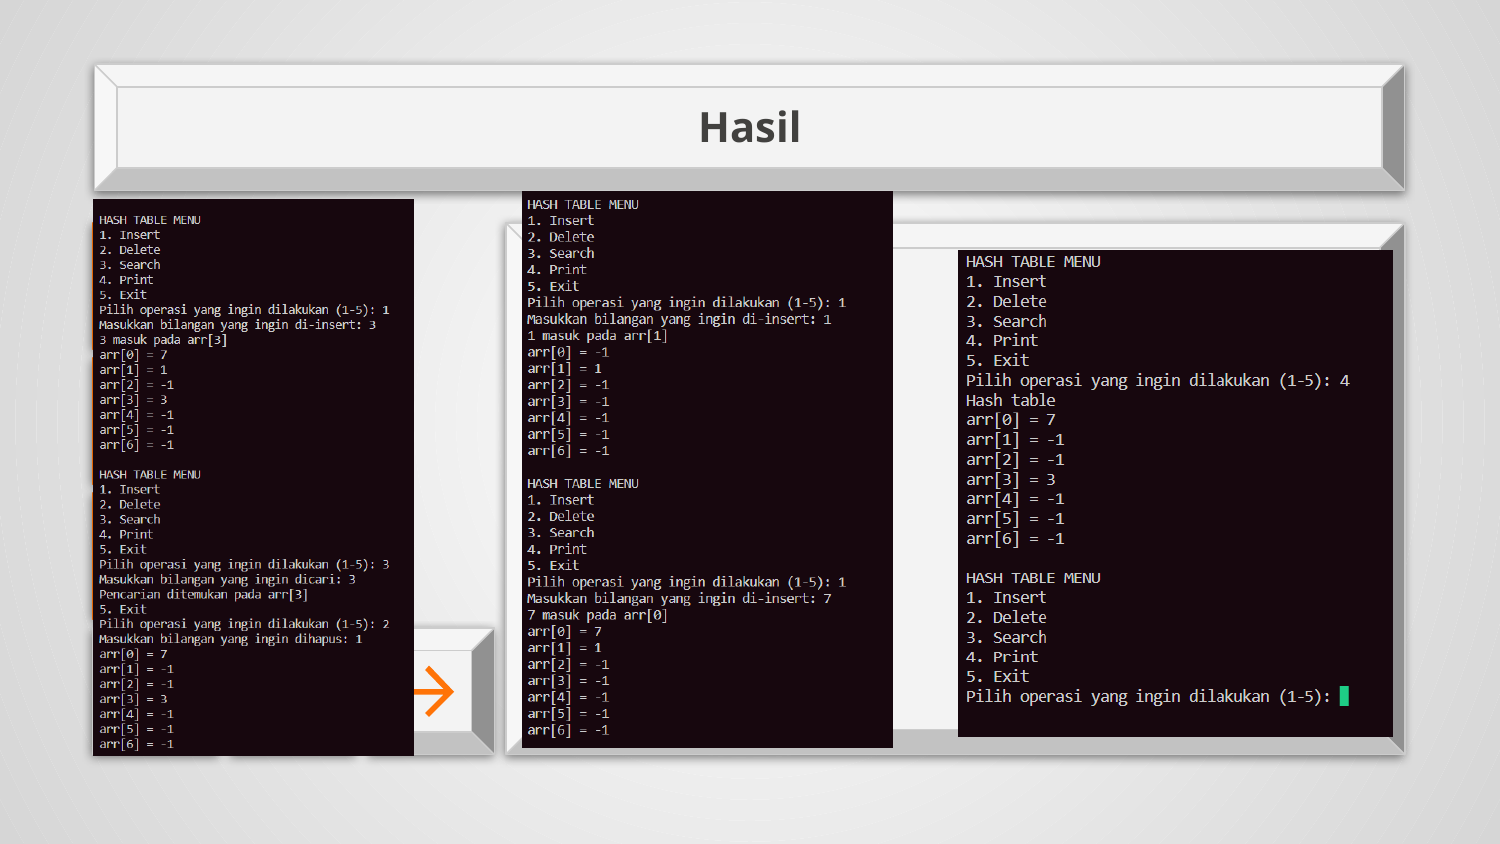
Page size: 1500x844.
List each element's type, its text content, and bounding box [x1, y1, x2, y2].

picture [522, 191, 893, 748]
title Hasil [118, 88, 1382, 164]
picture [958, 250, 1393, 737]
picture [93, 199, 415, 756]
